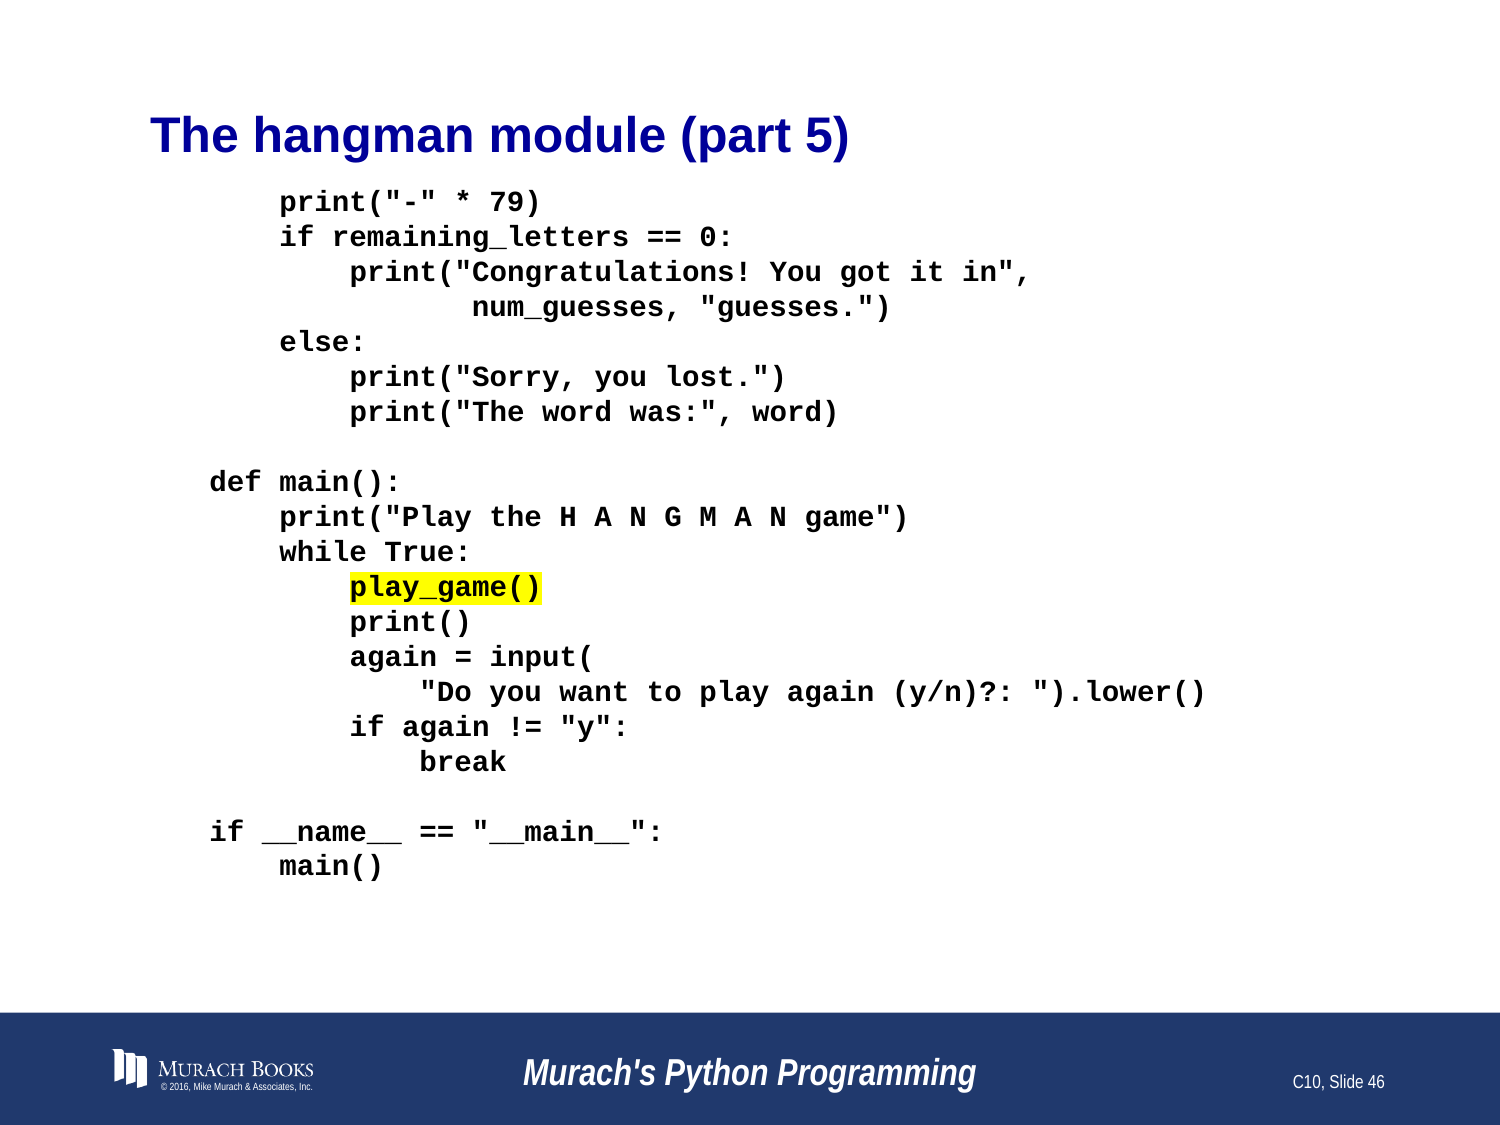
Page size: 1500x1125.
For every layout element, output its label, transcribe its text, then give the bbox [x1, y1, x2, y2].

footer © 2016, Mike Murach & Associates, Inc. [12, 1025, 463, 1100]
list print("-" * 79) if remaining_letters == 0: print("Congratulations! You got it in", num_guesses, "guesses.") else: print("Sorry, you lost.") print("The word was:", word) def main(): print("Play the H A N G M A N game") while True: play_game() print() again = input( "Do you want to play again (y/n)?: ").lower() if again != "y": break if __name__ == "__main__": main() [137, 174, 1350, 975]
slide_number Murach's Python Programming [463, 1025, 1050, 1100]
title The hangman module (part 5) [150, 102, 1350, 164]
slide_number C10, Slide 46 [1087, 1025, 1400, 1100]
